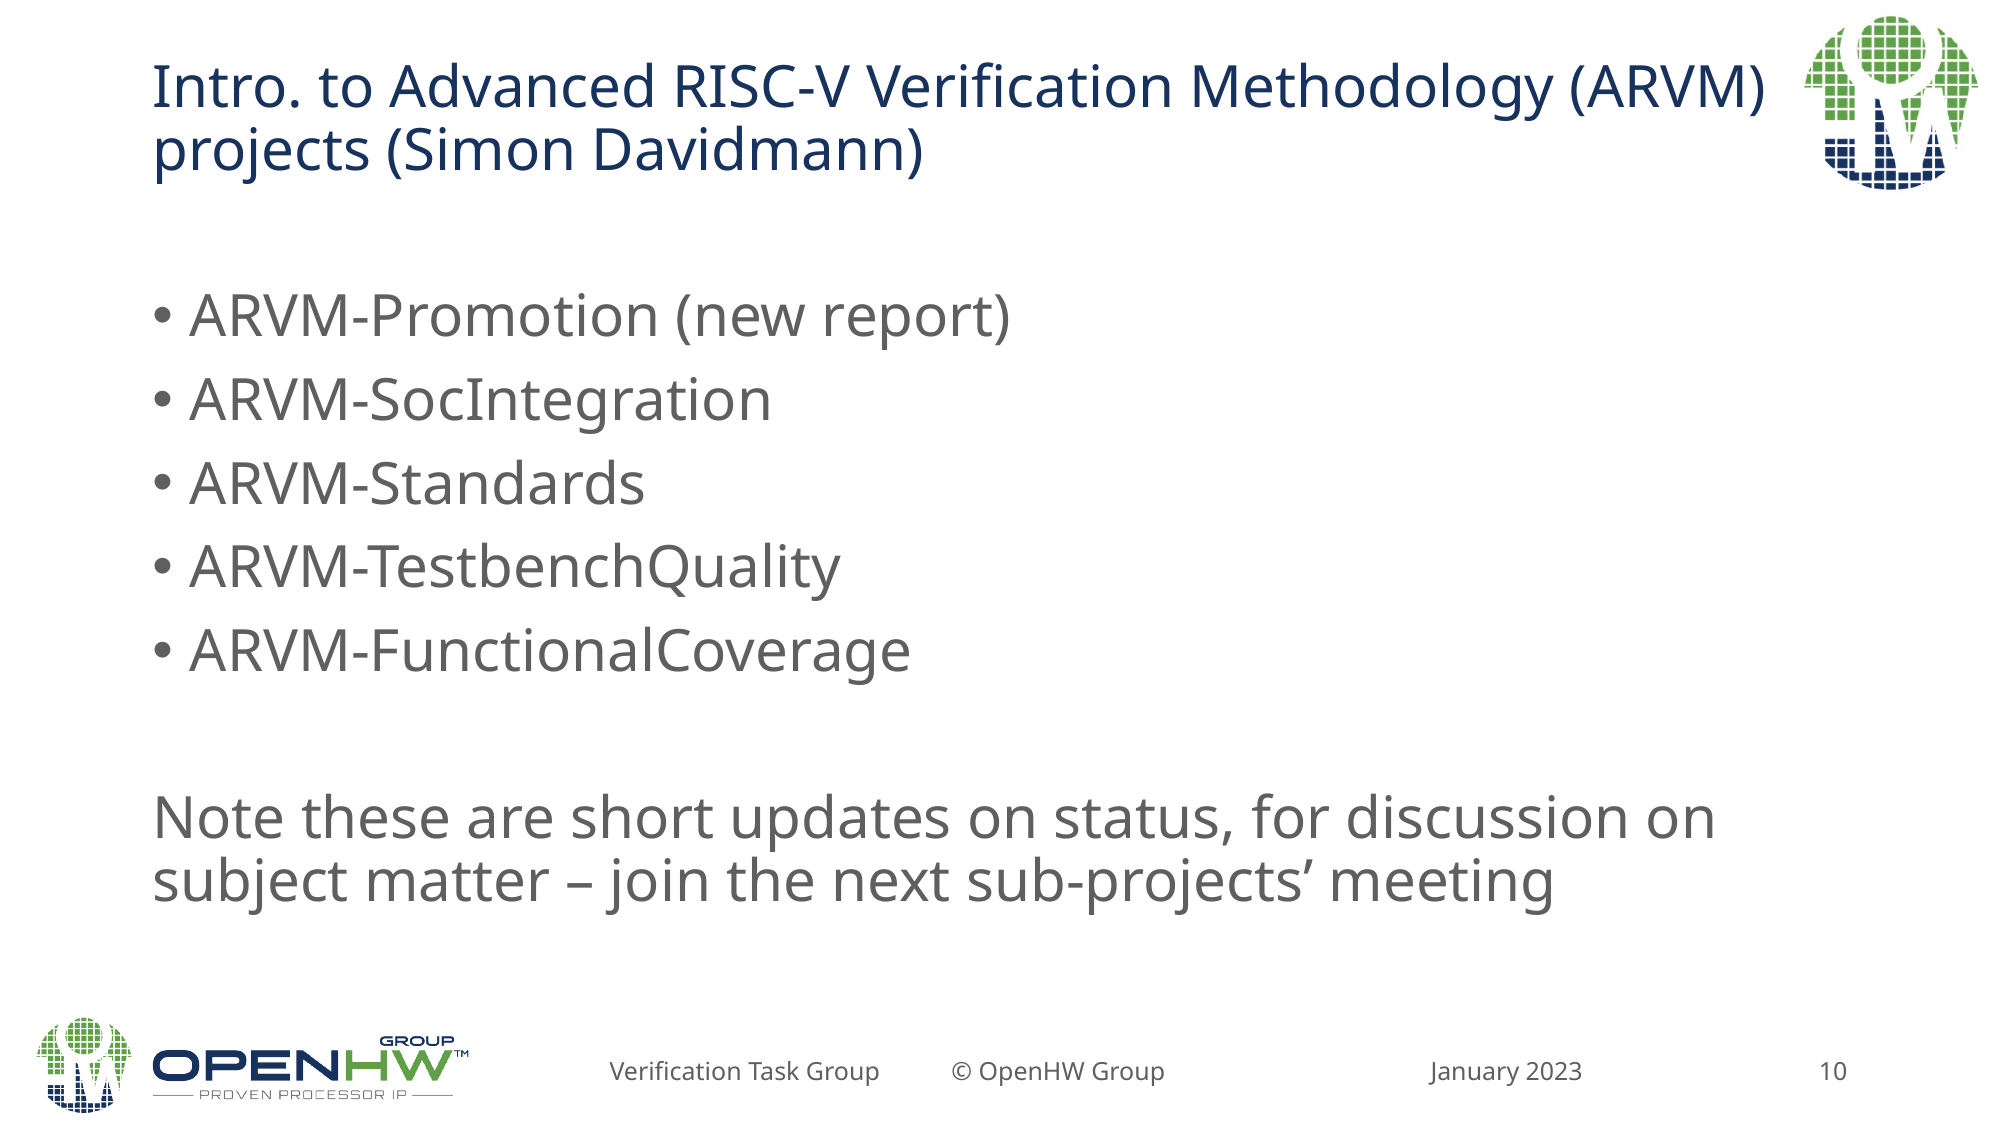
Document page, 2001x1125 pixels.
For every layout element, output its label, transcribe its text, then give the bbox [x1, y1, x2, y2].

slide_number 10 [1782, 1042, 1863, 1103]
list ARVM-Promotion (new report) ARVM-SocIntegration ARVM-Standards ARVM-TestbenchQuality ARVM-FunctionalCoverage Note these are short updates on status, for discussion on subject matter – join the next sub-projects’ meeting [137, 279, 1863, 1014]
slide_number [1335, 1040, 1678, 1101]
title Intro. to Advanced RISC-V Verification Methodology (ARVM) projects (Simon Davidmann) [137, 59, 1804, 181]
footer Verification Task Group © OpenHW Group [550, 1042, 1226, 1103]
picture [1801, 12, 1979, 194]
picture [32, 1013, 473, 1117]
